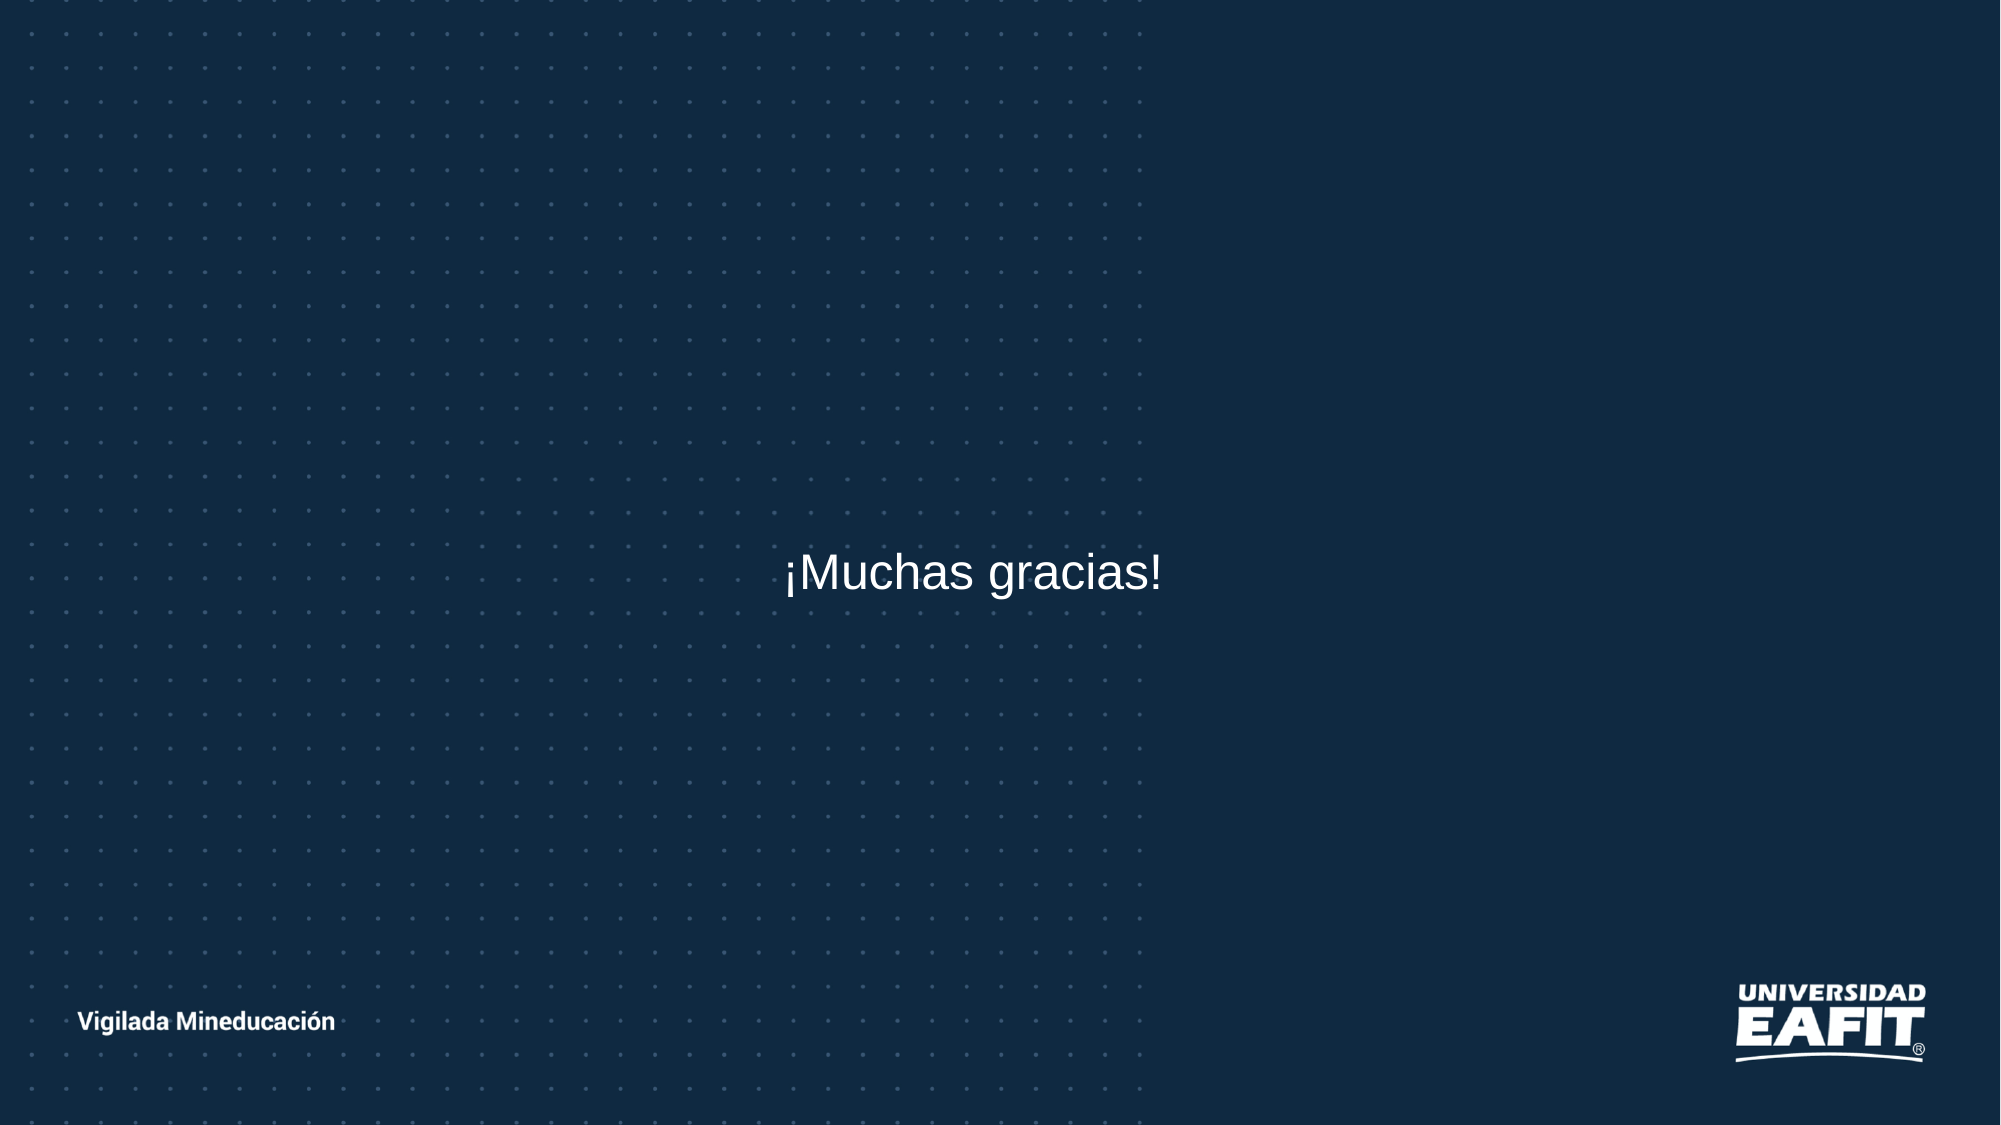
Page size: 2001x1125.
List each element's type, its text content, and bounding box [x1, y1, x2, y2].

text_box ¡Muchas gracias! [767, 532, 1178, 607]
picture [0, 0, 2001, 1125]
